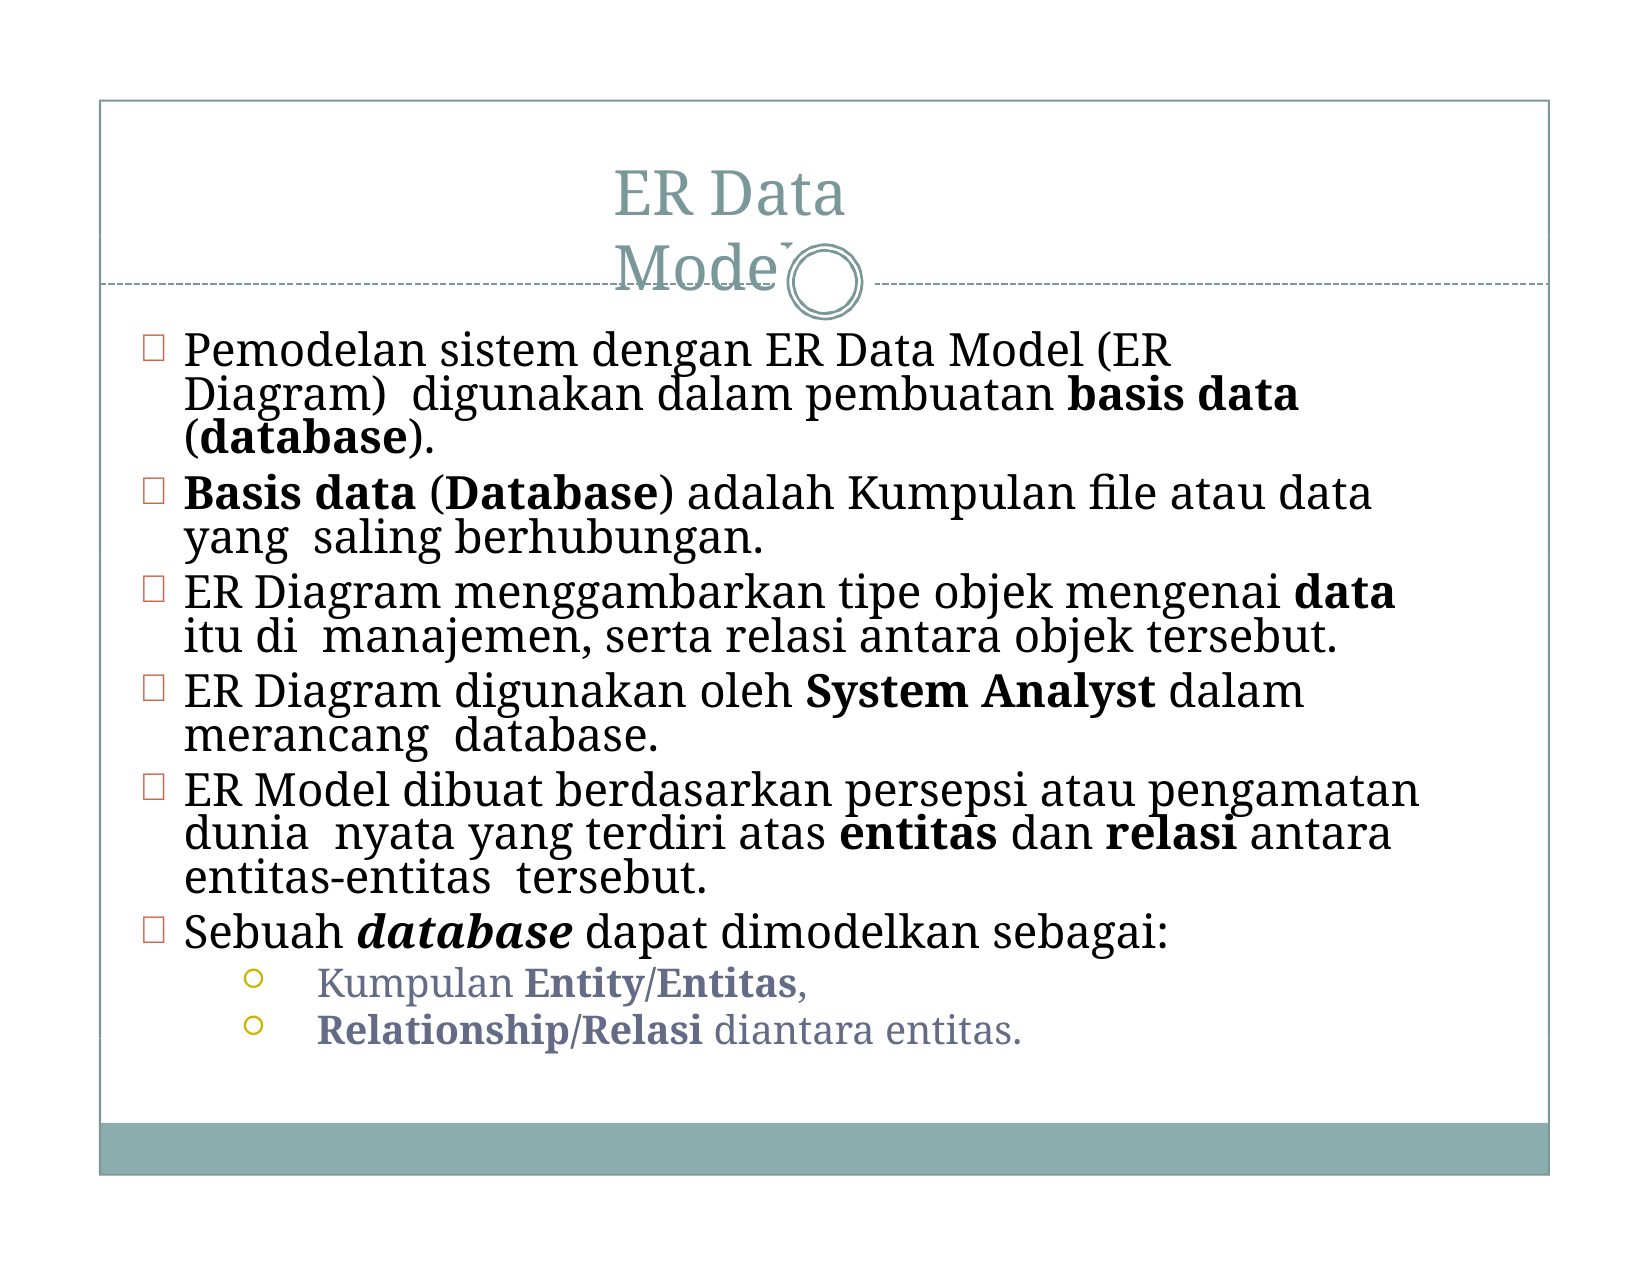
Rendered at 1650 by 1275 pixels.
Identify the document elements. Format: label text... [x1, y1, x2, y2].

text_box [98, 1038, 1551, 1176]
title ER Data Model [611, 150, 1038, 233]
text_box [74, 235, 1576, 1039]
